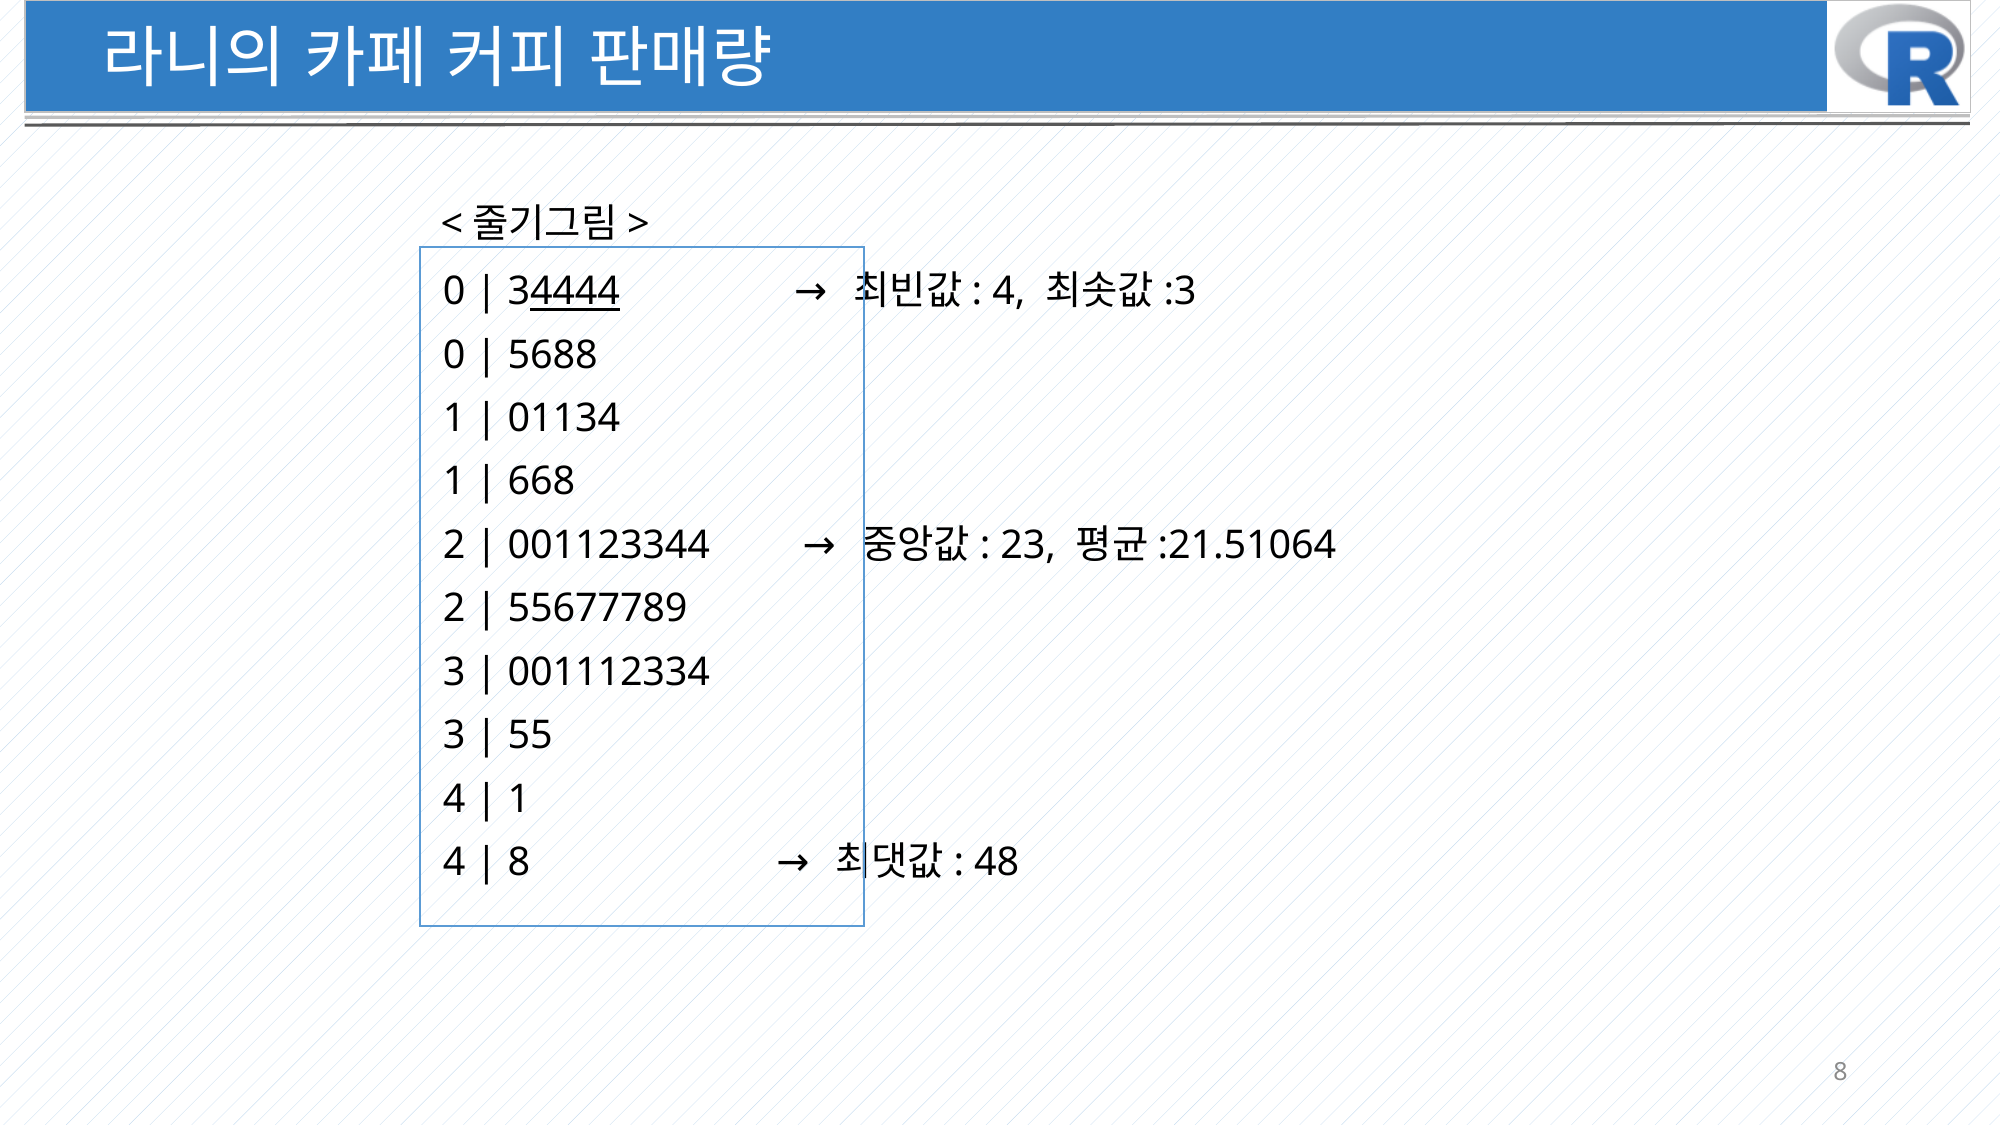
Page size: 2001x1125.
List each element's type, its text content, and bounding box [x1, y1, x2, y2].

slide_number 8 [1412, 1042, 1863, 1103]
list <줄기그림> 0 | 34444 → 최빈값: 4, 최솟값:3 0 | 5688 1 | 01134 1 | 668 2 | 001123344 → 중앙값: 23, 평균:21.51064 2 | 55677789 3 | 001112334 3 | 55 4 | 1 4 | 8 → 최댓값: 48 [151, 179, 1877, 1043]
text_box [24, 0, 1971, 113]
picture [1827, 1, 1970, 112]
text_box [419, 246, 865, 927]
text_box 라니의 카페 커피 판매량 [87, 7, 789, 103]
